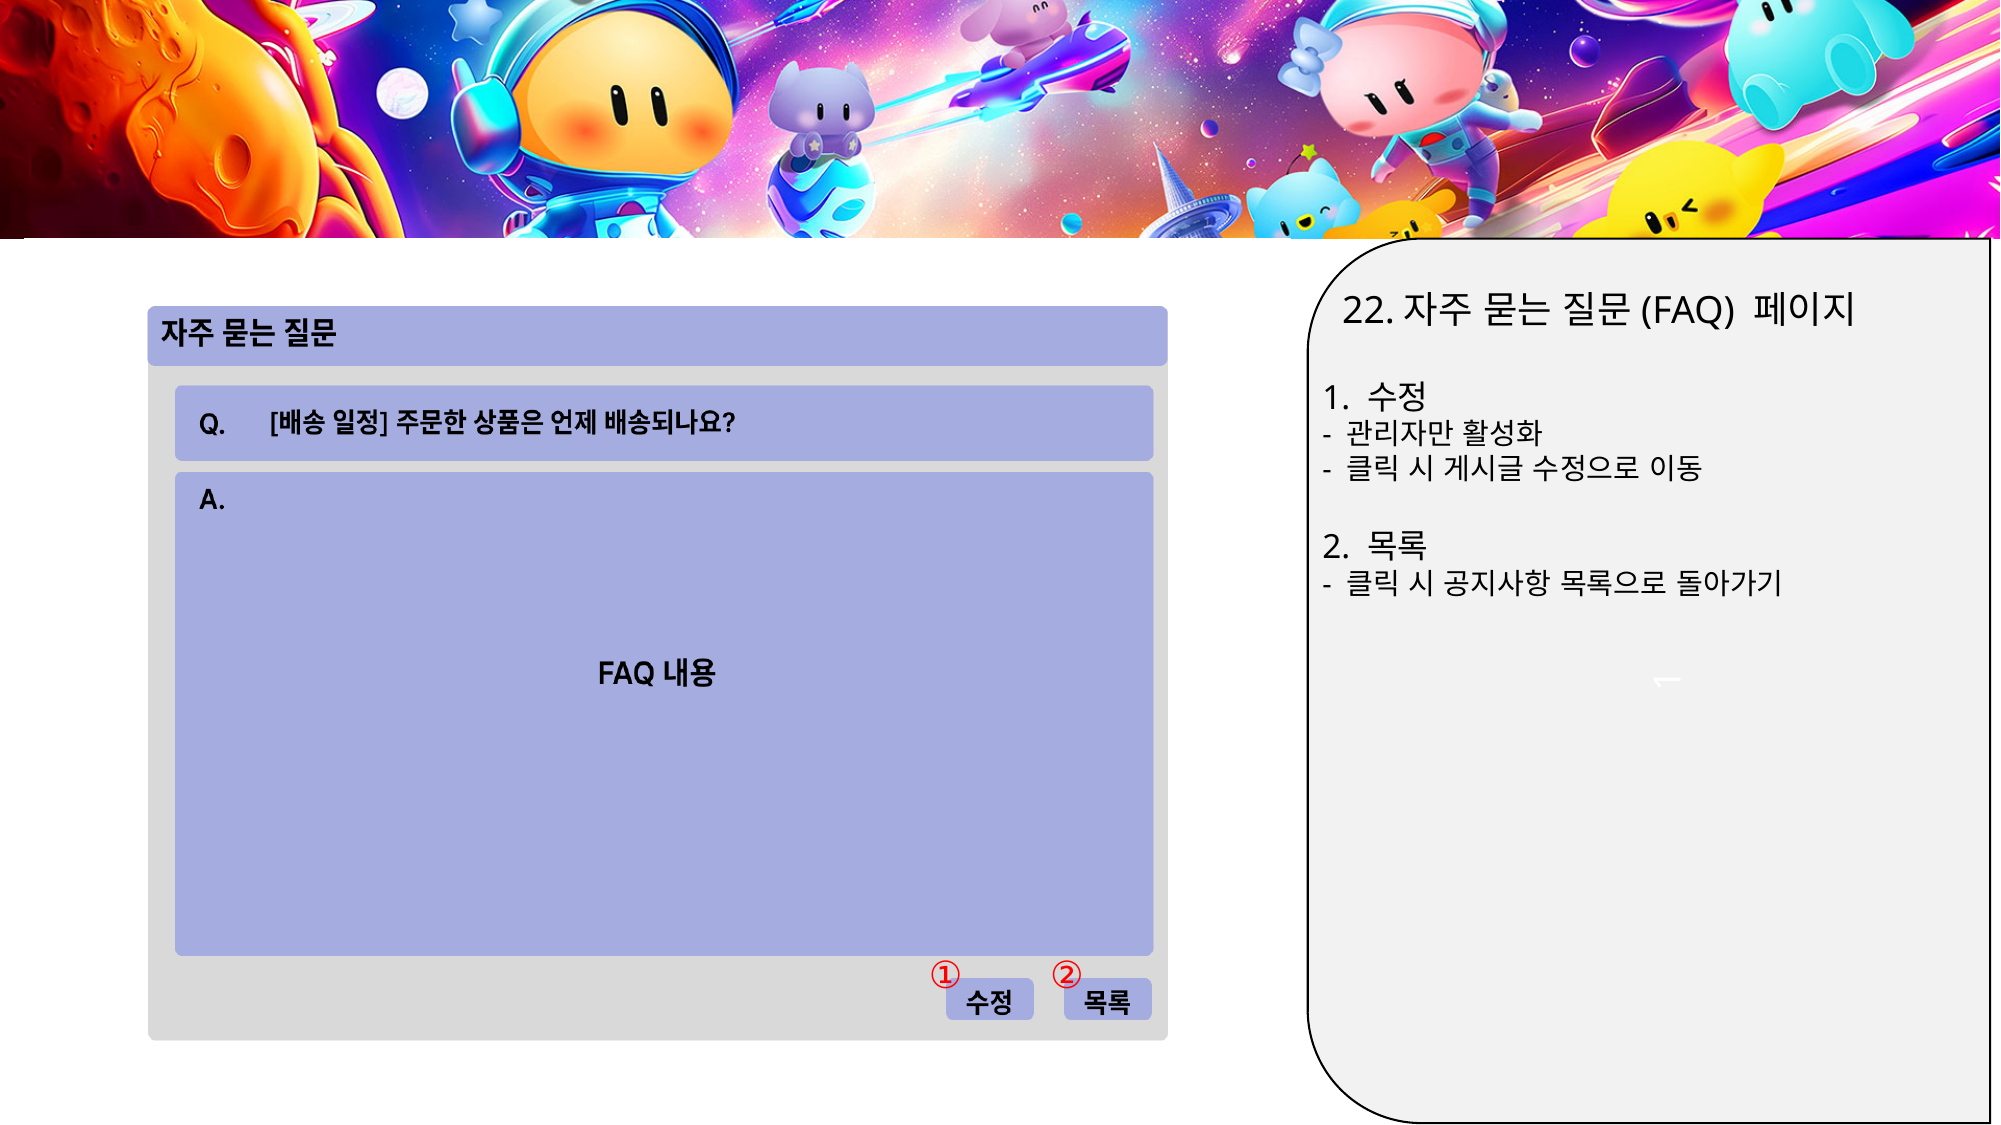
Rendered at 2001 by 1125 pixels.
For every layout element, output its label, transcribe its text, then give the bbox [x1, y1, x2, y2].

text_box 22.자주 묻는 질문(FAQ) 페이지 1. 수정 - 관리자만 활성화 - 클릭 시 게시글 수정으로 이동 2. 목록 - 클릭 시 공지사항 목록으로 돌아가기 [1307, 278, 1957, 653]
text_box 1 [1306, 239, 1992, 1125]
text_box [1317, 381, 1348, 437]
picture [0, 0, 2000, 1107]
